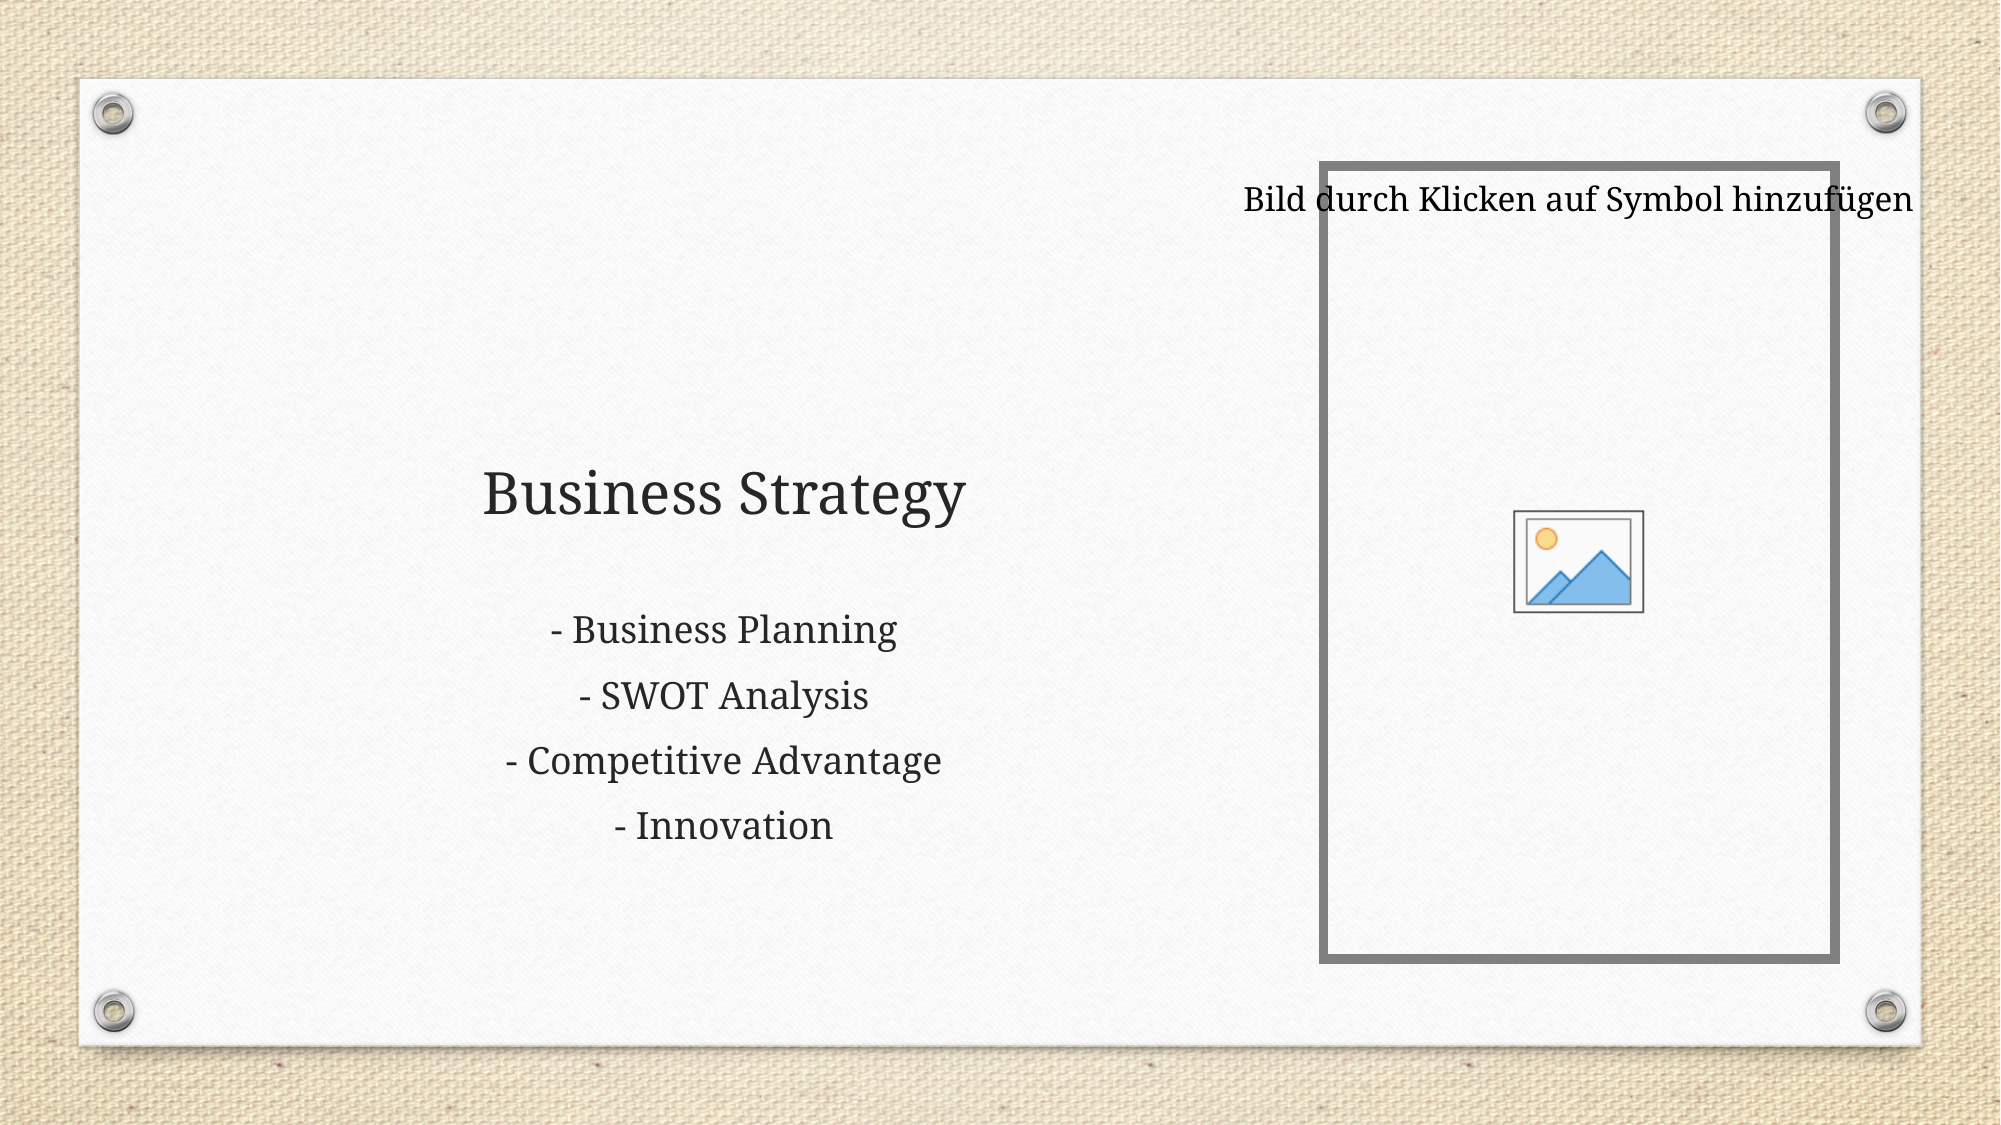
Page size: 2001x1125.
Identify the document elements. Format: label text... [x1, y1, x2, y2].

title Business Strategy [212, 309, 1237, 534]
picture [0, 0, 2001, 1125]
list - Business Planning - SWOT Analysis - Competitive Advantage - Innovation [212, 534, 1237, 834]
